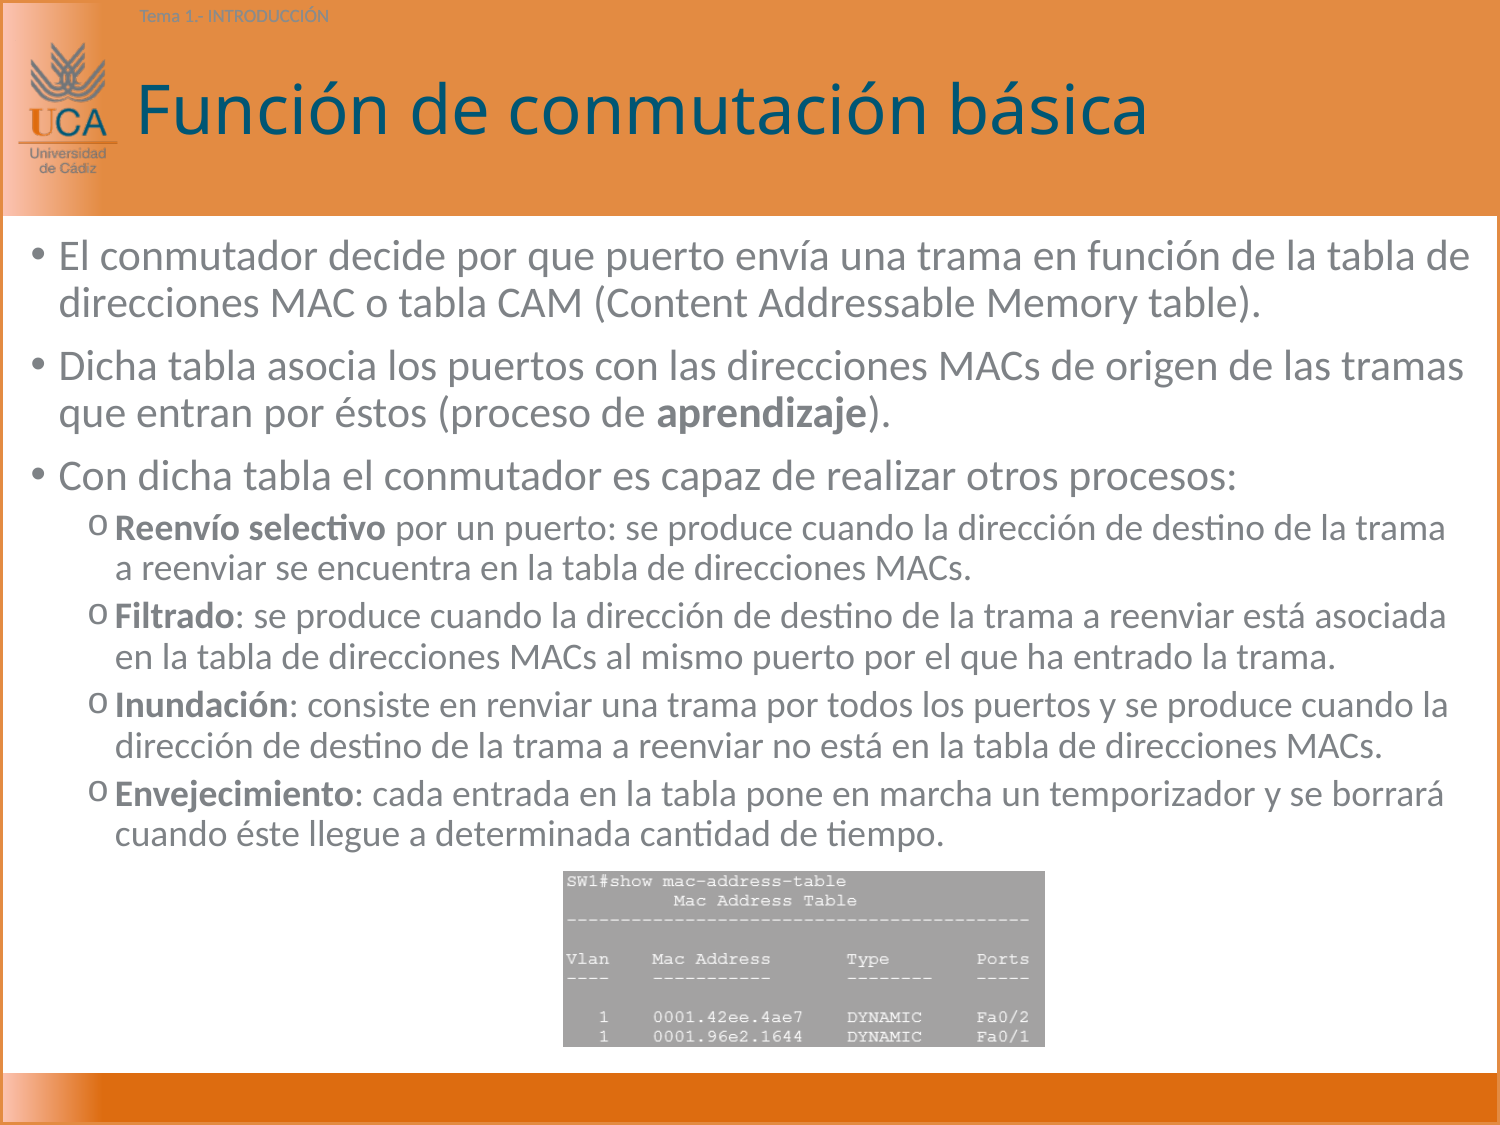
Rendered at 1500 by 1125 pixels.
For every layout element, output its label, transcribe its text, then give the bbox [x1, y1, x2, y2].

picture [563, 871, 1045, 1047]
list El conmutador decide por que puerto envía una trama en función de la tabla de direcciones MAC o tabla CAM (Content Addressable Memory table). Dicha tabla asocia los puertos con las direcciones MACs de origen de las tramas que entran por éstos (proceso de aprendizaje). Con dicha tabla el conmutador es capaz de realizar otros procesos: Reenvío selectivo por un puerto: se produce cuando la dirección de destino de la trama a reenviar se encuentra en la tabla de direcciones MACs. Filtrado: se produce cuando la dirección de destino de la trama a reenviar está asociada en la tabla de direcciones MACs al mismo puerto por el que ha entrado la trama. Inundación: consiste en renviar una trama por todos los puertos y se produce cuando la dirección de destino de la trama a reenviar no está en la tabla de direcciones MACs. Envejecimiento: cada entrada en la tabla pone en marcha un temporizador y se borrará cuando éste llegue a determinada cantidad de tiempo. [15, 225, 1488, 1074]
title Función de conmutación básica [120, 48, 1488, 176]
picture [15, 40, 121, 176]
